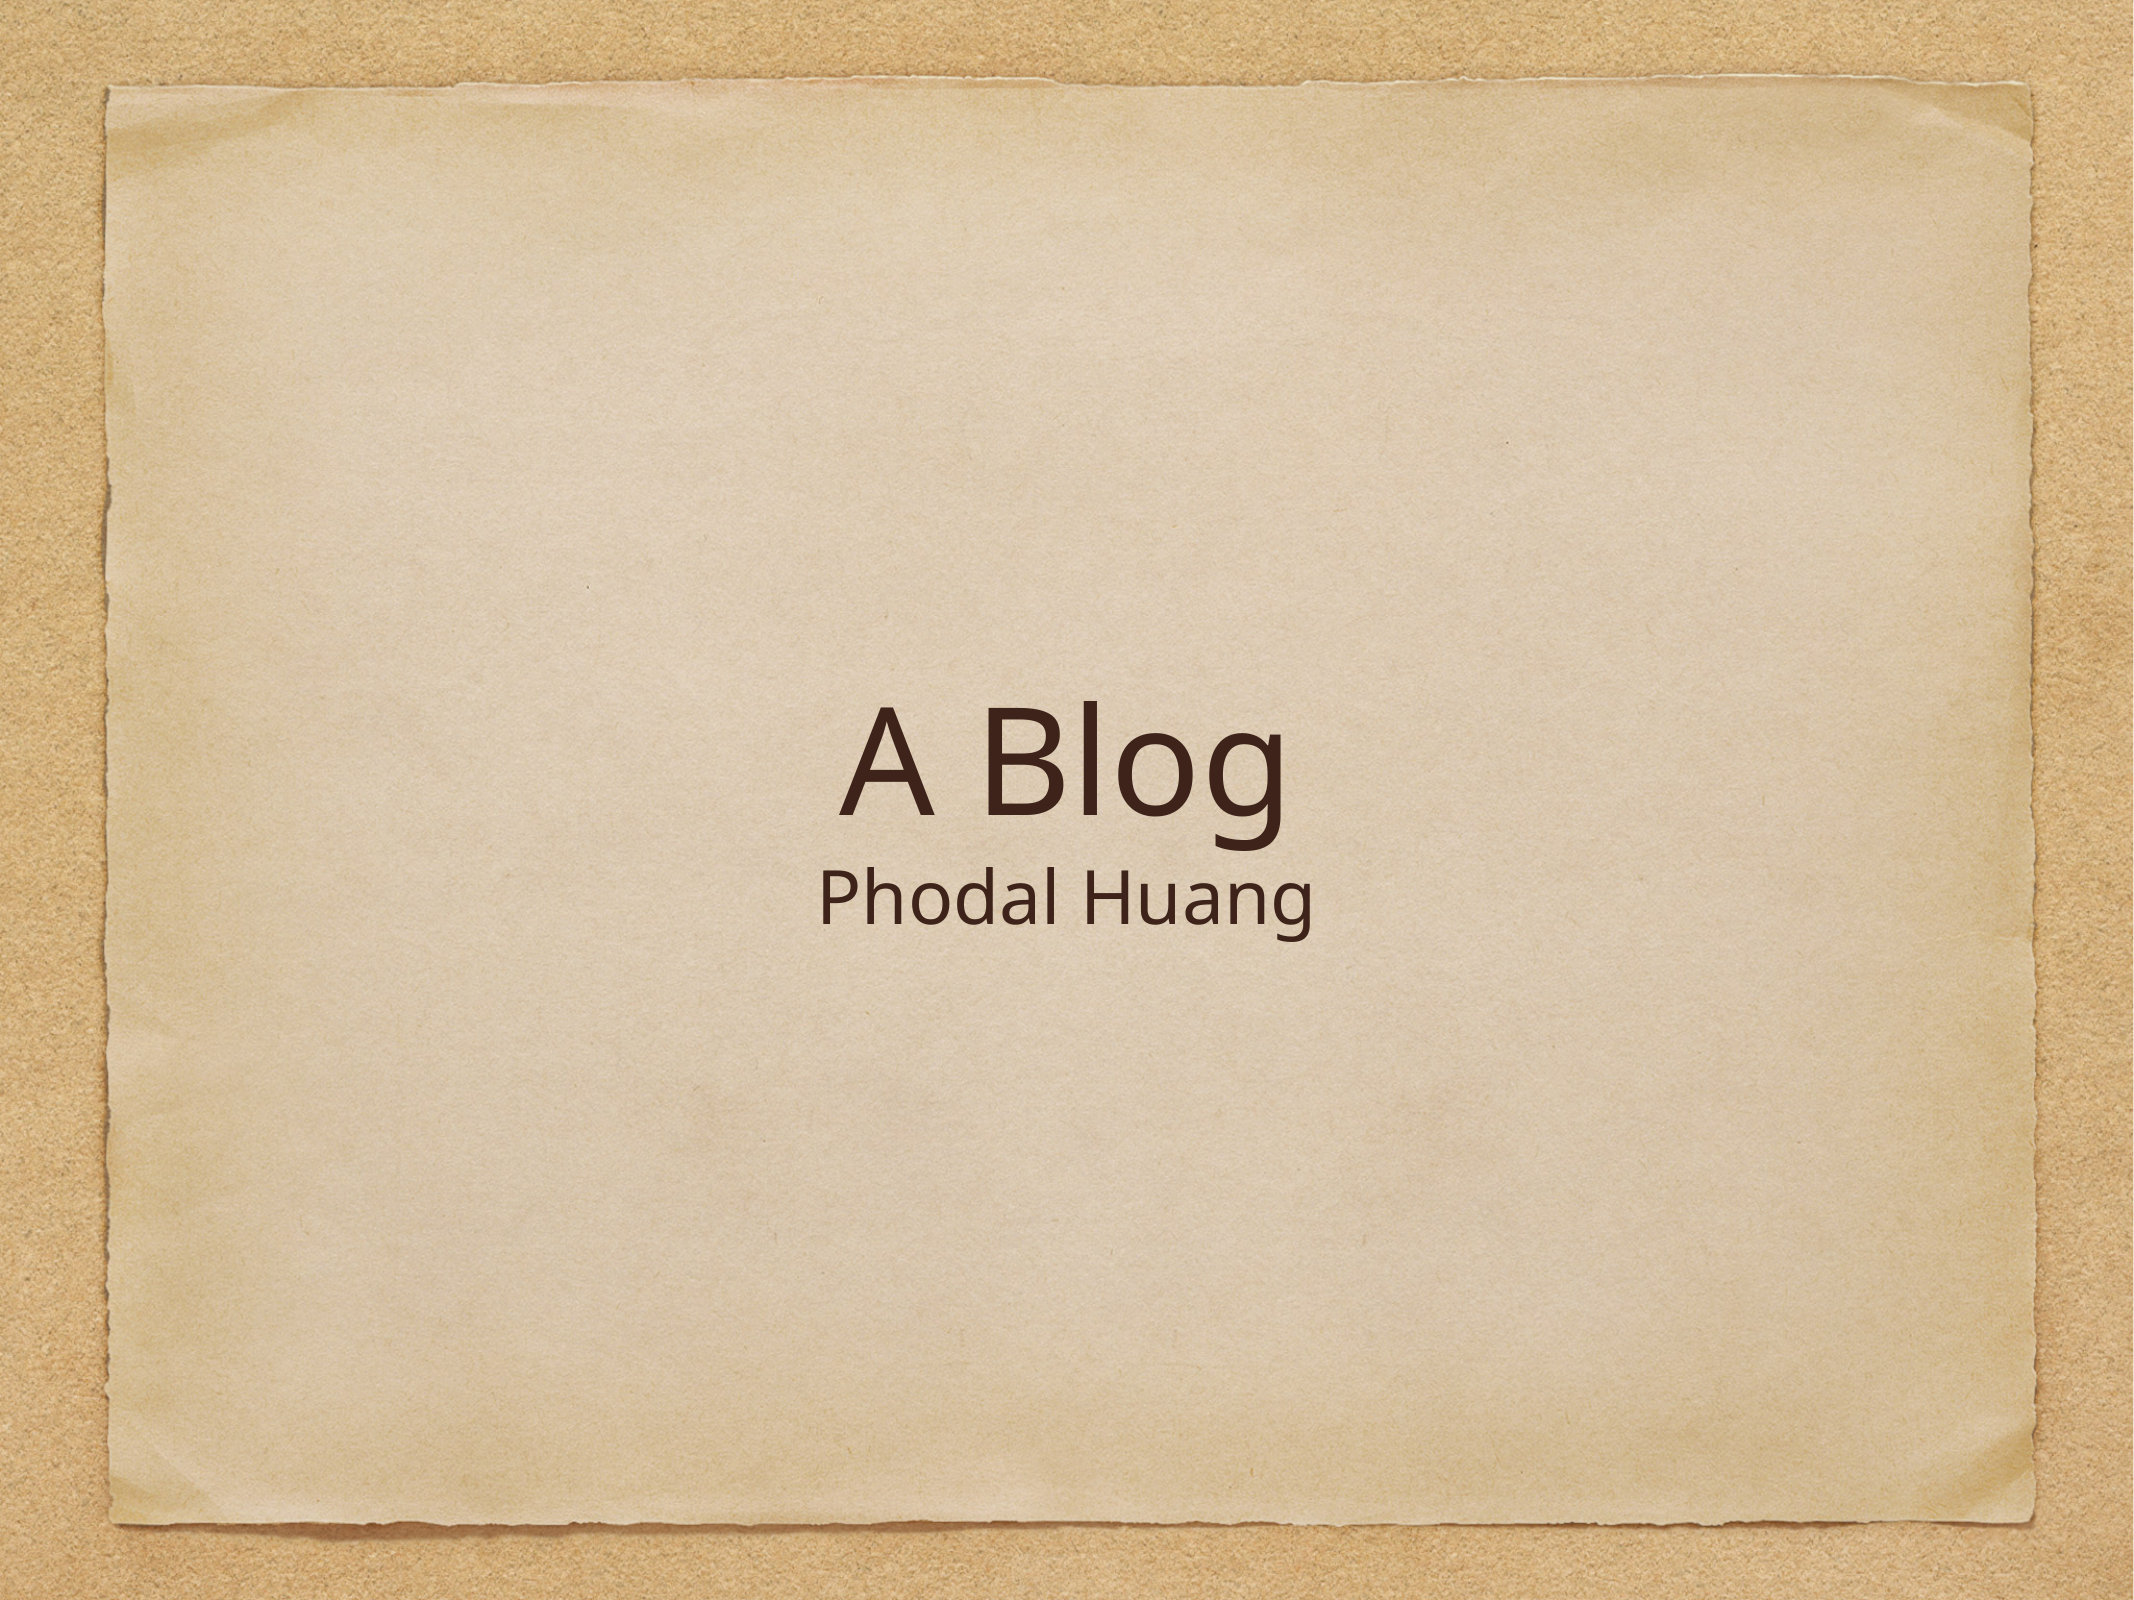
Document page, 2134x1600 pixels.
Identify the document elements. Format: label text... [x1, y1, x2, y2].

picture [0, 0, 2134, 1600]
list Phodal Huang [207, 849, 1926, 1091]
title A Blog [207, 276, 1926, 847]
